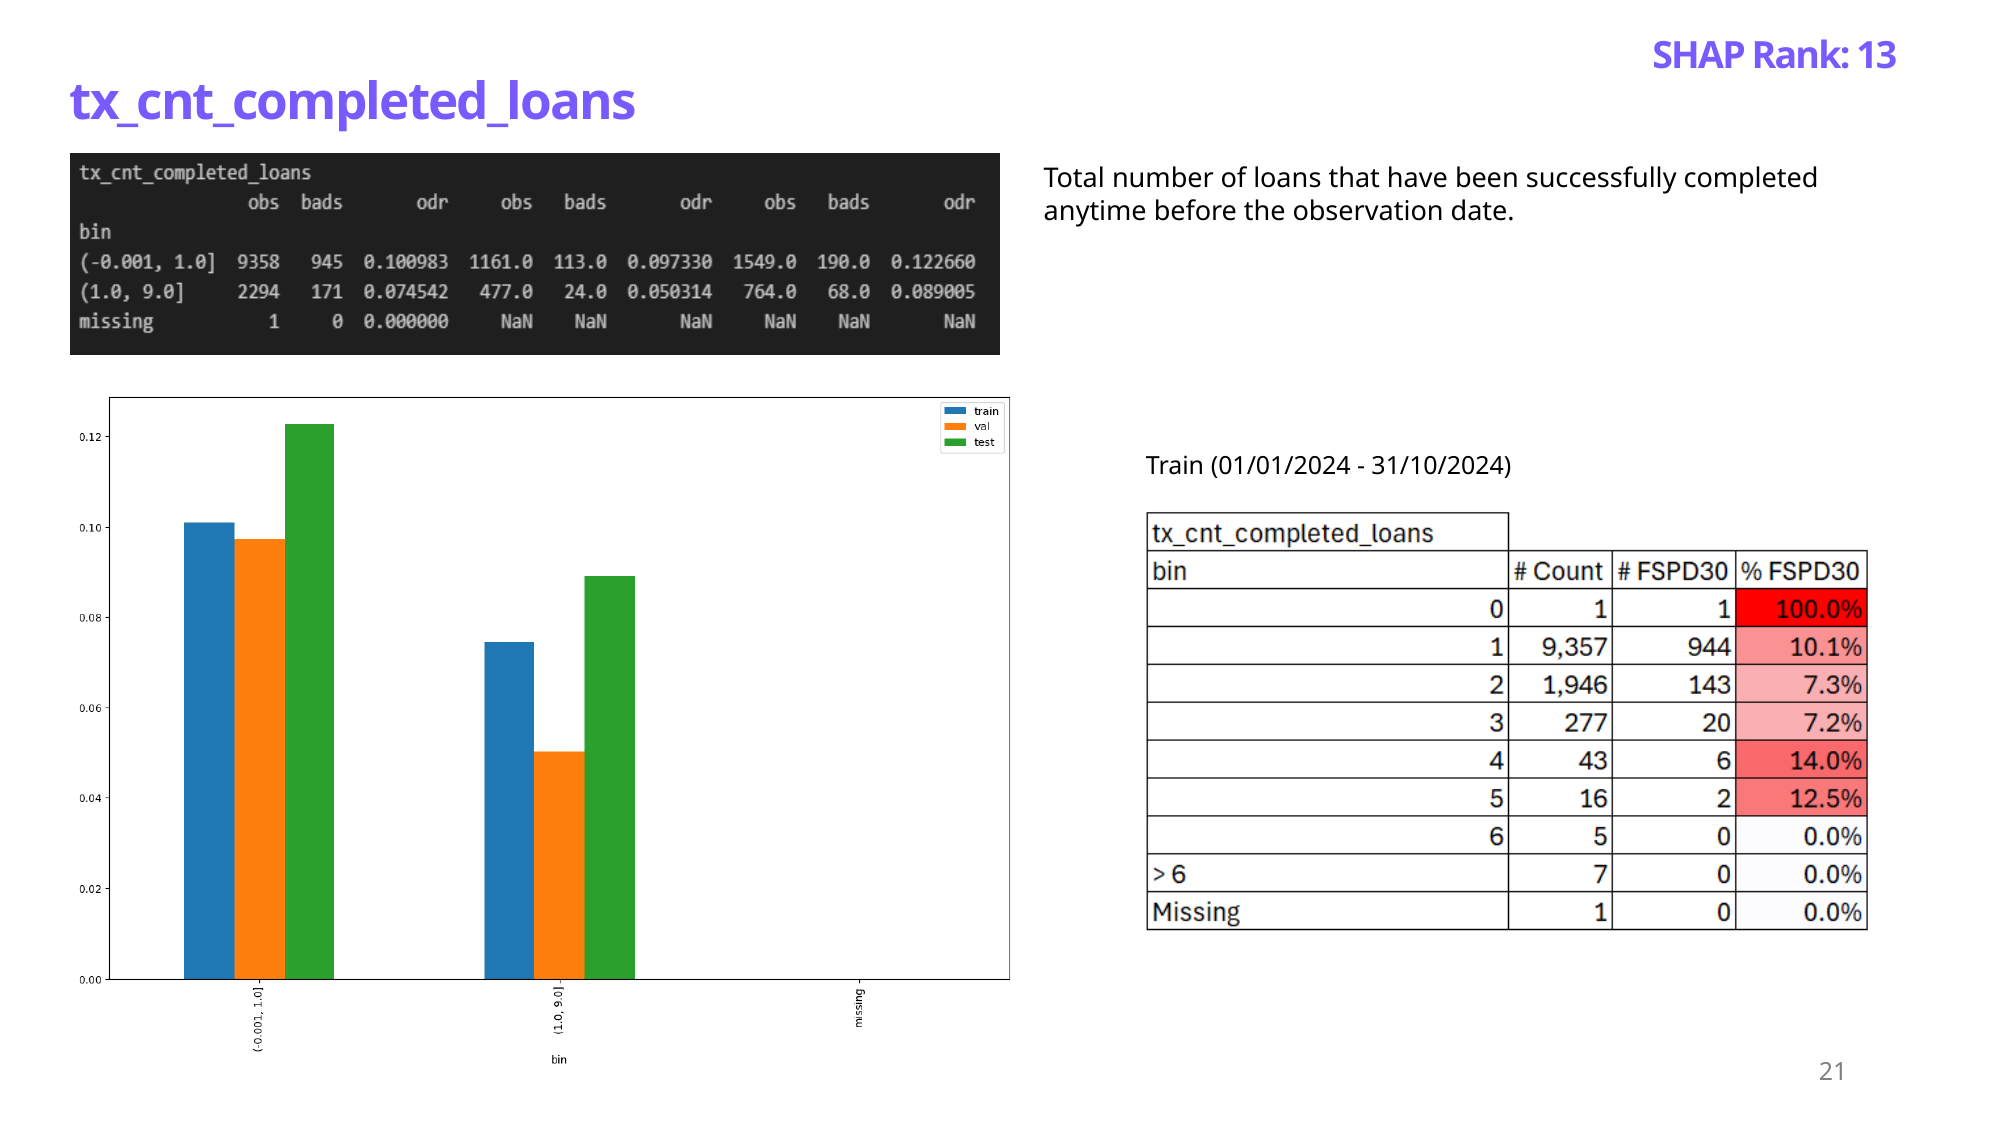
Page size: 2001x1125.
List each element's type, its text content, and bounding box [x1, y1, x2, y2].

title tx_cnt_completed_loans [54, 29, 1941, 137]
picture [1131, 494, 1885, 946]
text_box SHAP Rank: 13 [1637, 1, 1964, 111]
text_box Total number of loans that have been successfully completed anytime before the observation date. [1028, 153, 1850, 233]
slide_number 21 [1412, 1042, 1863, 1103]
text_box Train (01/01/2024 - 31/10/2024) [1131, 442, 1657, 487]
picture [70, 153, 1000, 355]
picture [70, 389, 1016, 1073]
